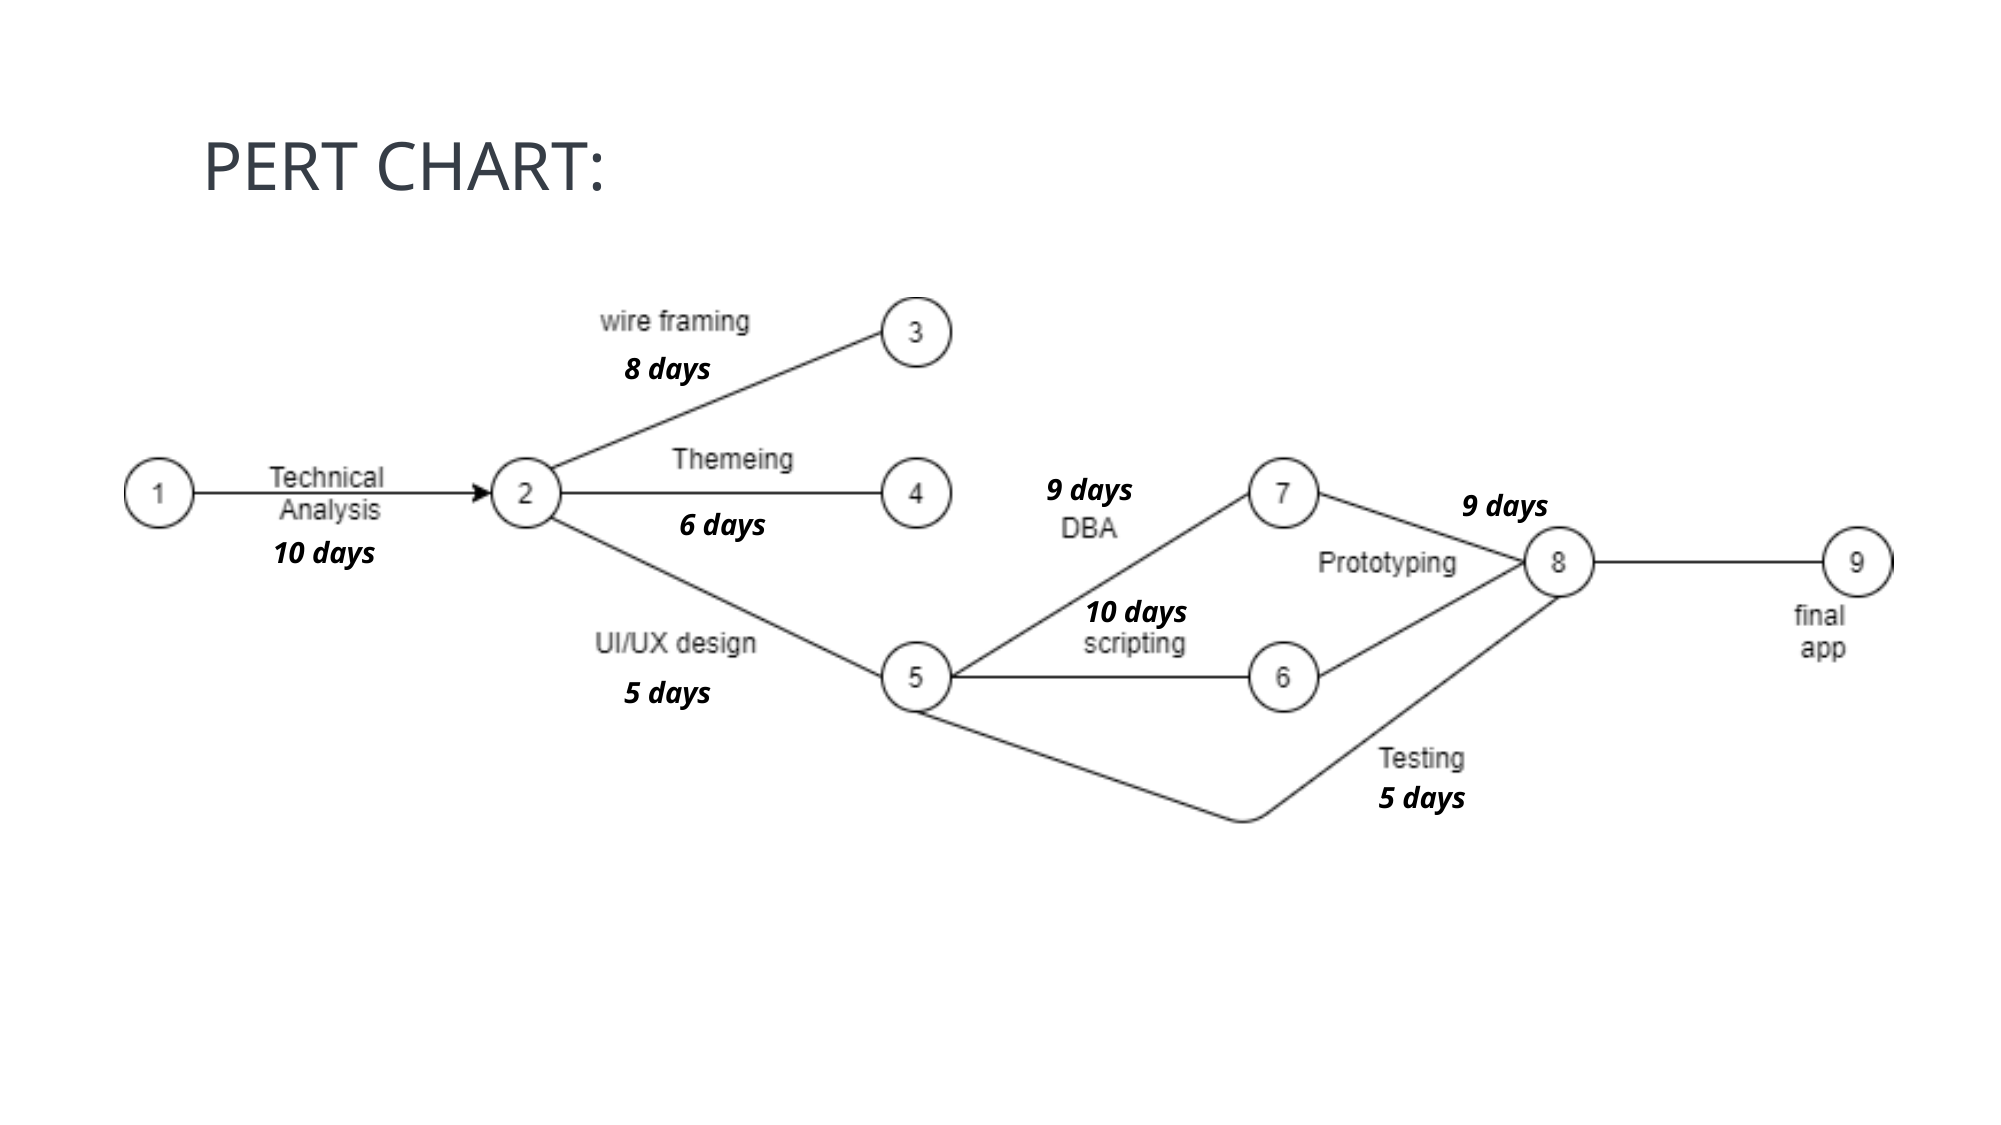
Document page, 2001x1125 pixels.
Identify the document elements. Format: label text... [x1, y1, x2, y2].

title PERT CHART: [187, 99, 1813, 229]
picture [124, 297, 1894, 833]
